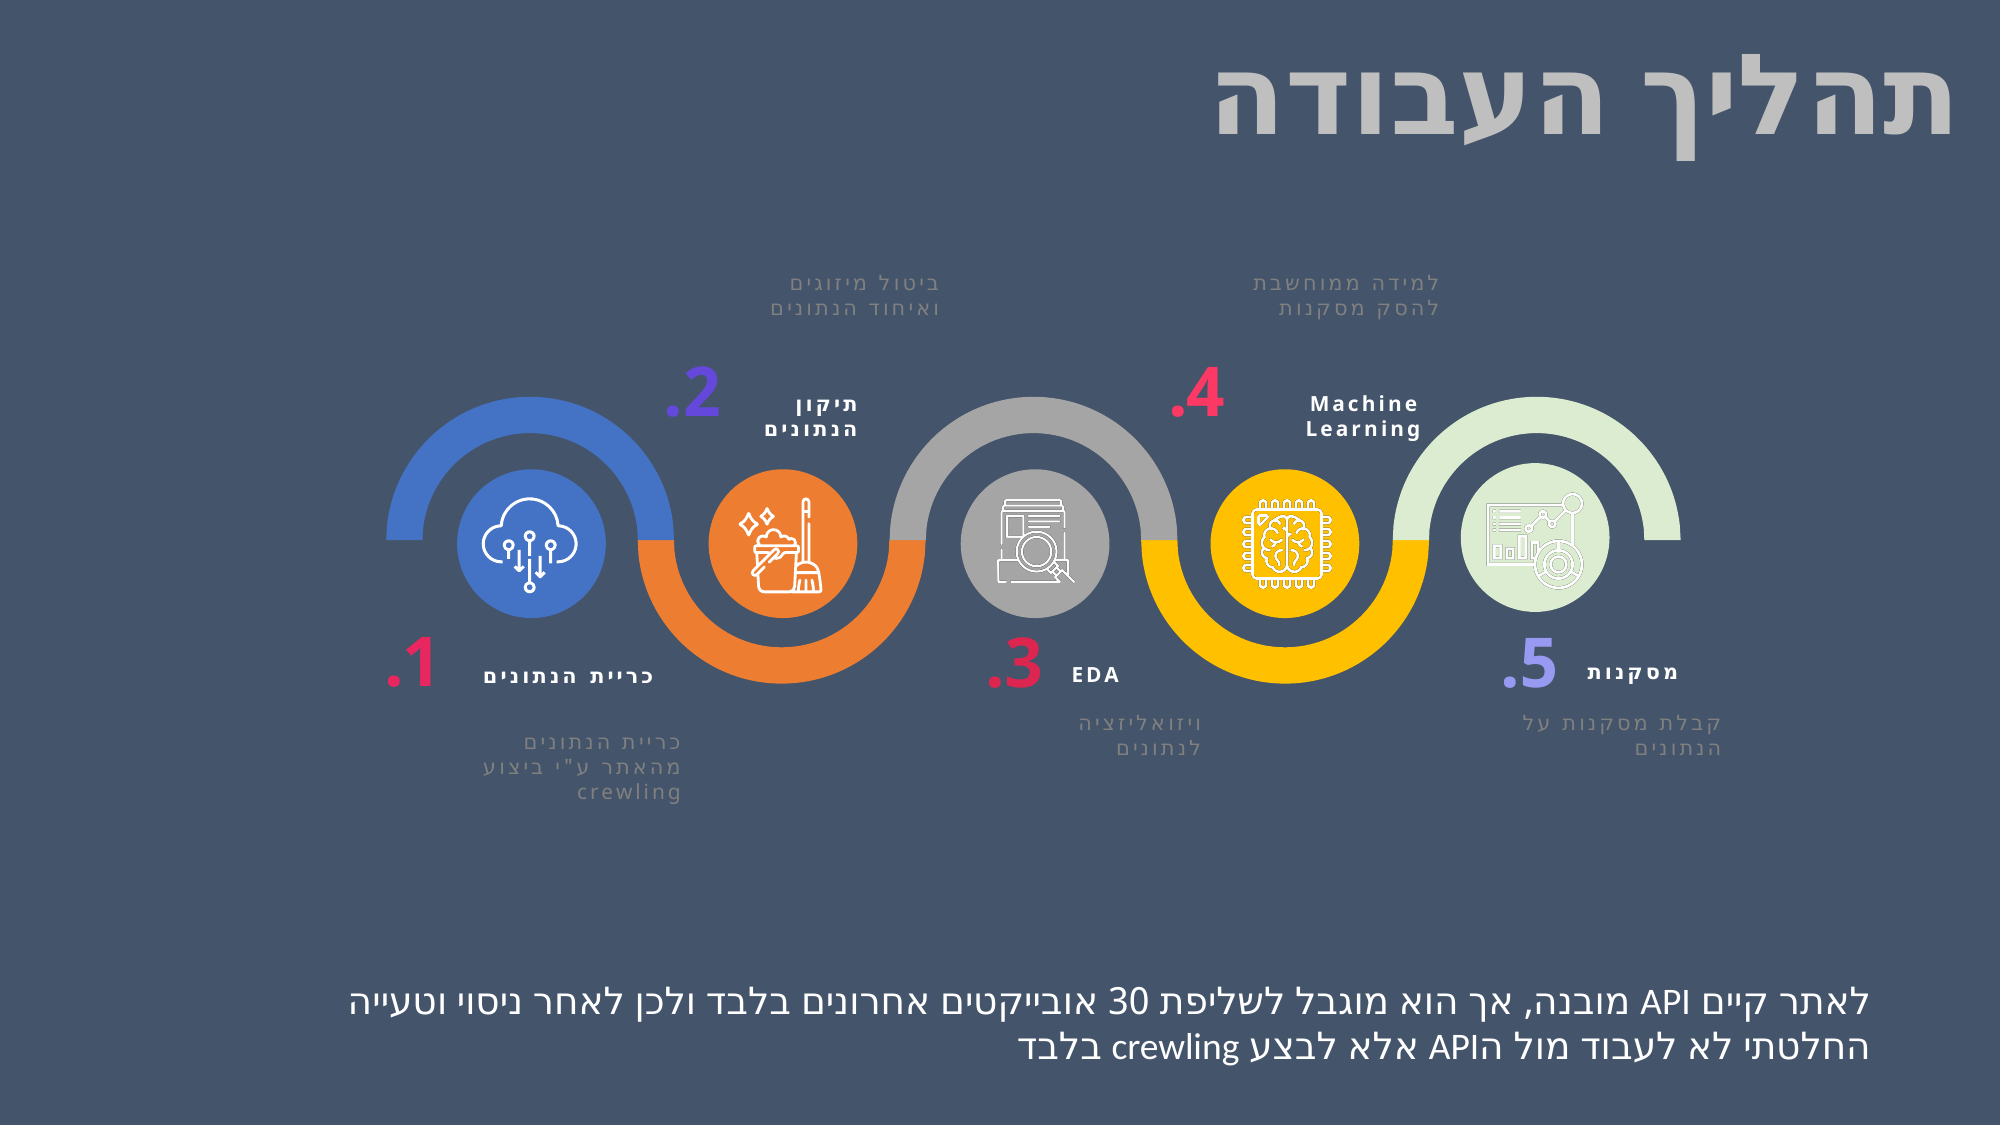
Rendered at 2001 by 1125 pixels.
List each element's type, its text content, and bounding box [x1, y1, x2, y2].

text_box 5. [1419, 611, 1576, 709]
text_box [888, 395, 1179, 542]
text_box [738, 497, 823, 594]
text_box 4. [1145, 339, 1244, 438]
text_box תיקון הנתונים [723, 383, 873, 448]
text_box 2. [641, 339, 740, 438]
text_box EDA [1062, 654, 1134, 694]
text_box Machine Learning [1223, 382, 1436, 448]
text_box כריית הנתונים מהאתר ע"י ביצוע crewling [455, 721, 696, 811]
text_box 1. [332, 610, 460, 708]
text_box תהליך העבודה [936, 14, 2000, 165]
text_box [1459, 462, 1611, 611]
text_box [385, 395, 676, 542]
text_box ביטול מיזוגים ואיחוד הנתונים [721, 262, 954, 328]
text_box [707, 468, 859, 620]
text_box מסקנות [1576, 651, 1698, 691]
picture [1485, 491, 1585, 591]
picture [1242, 499, 1332, 589]
text_box 3. [904, 610, 1062, 709]
text_box כריית הנתונים [460, 655, 669, 696]
text_box [1209, 468, 1361, 620]
text_box [636, 542, 927, 685]
text_box למידה ממוחשבת להסק מסקנות [1221, 262, 1455, 328]
text_box [1391, 395, 1682, 542]
text_box קבלת מסקנות על הנתונים [1496, 702, 1736, 767]
text_box [1140, 542, 1431, 685]
text_box [456, 468, 607, 620]
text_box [960, 469, 1110, 619]
text_box ויזואליזציה לנתונים [976, 702, 1216, 767]
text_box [481, 497, 578, 594]
text_box לאתר קיים API מובנה, אך הוא מוגבל לשליפת 30 אובייקטים אחרונים בלבד ולכן לאחר ניסוי וטעייה החלטתי לא לעבוד מול הAPI אלא לבצע crewling בלבד [237, 969, 1886, 1074]
